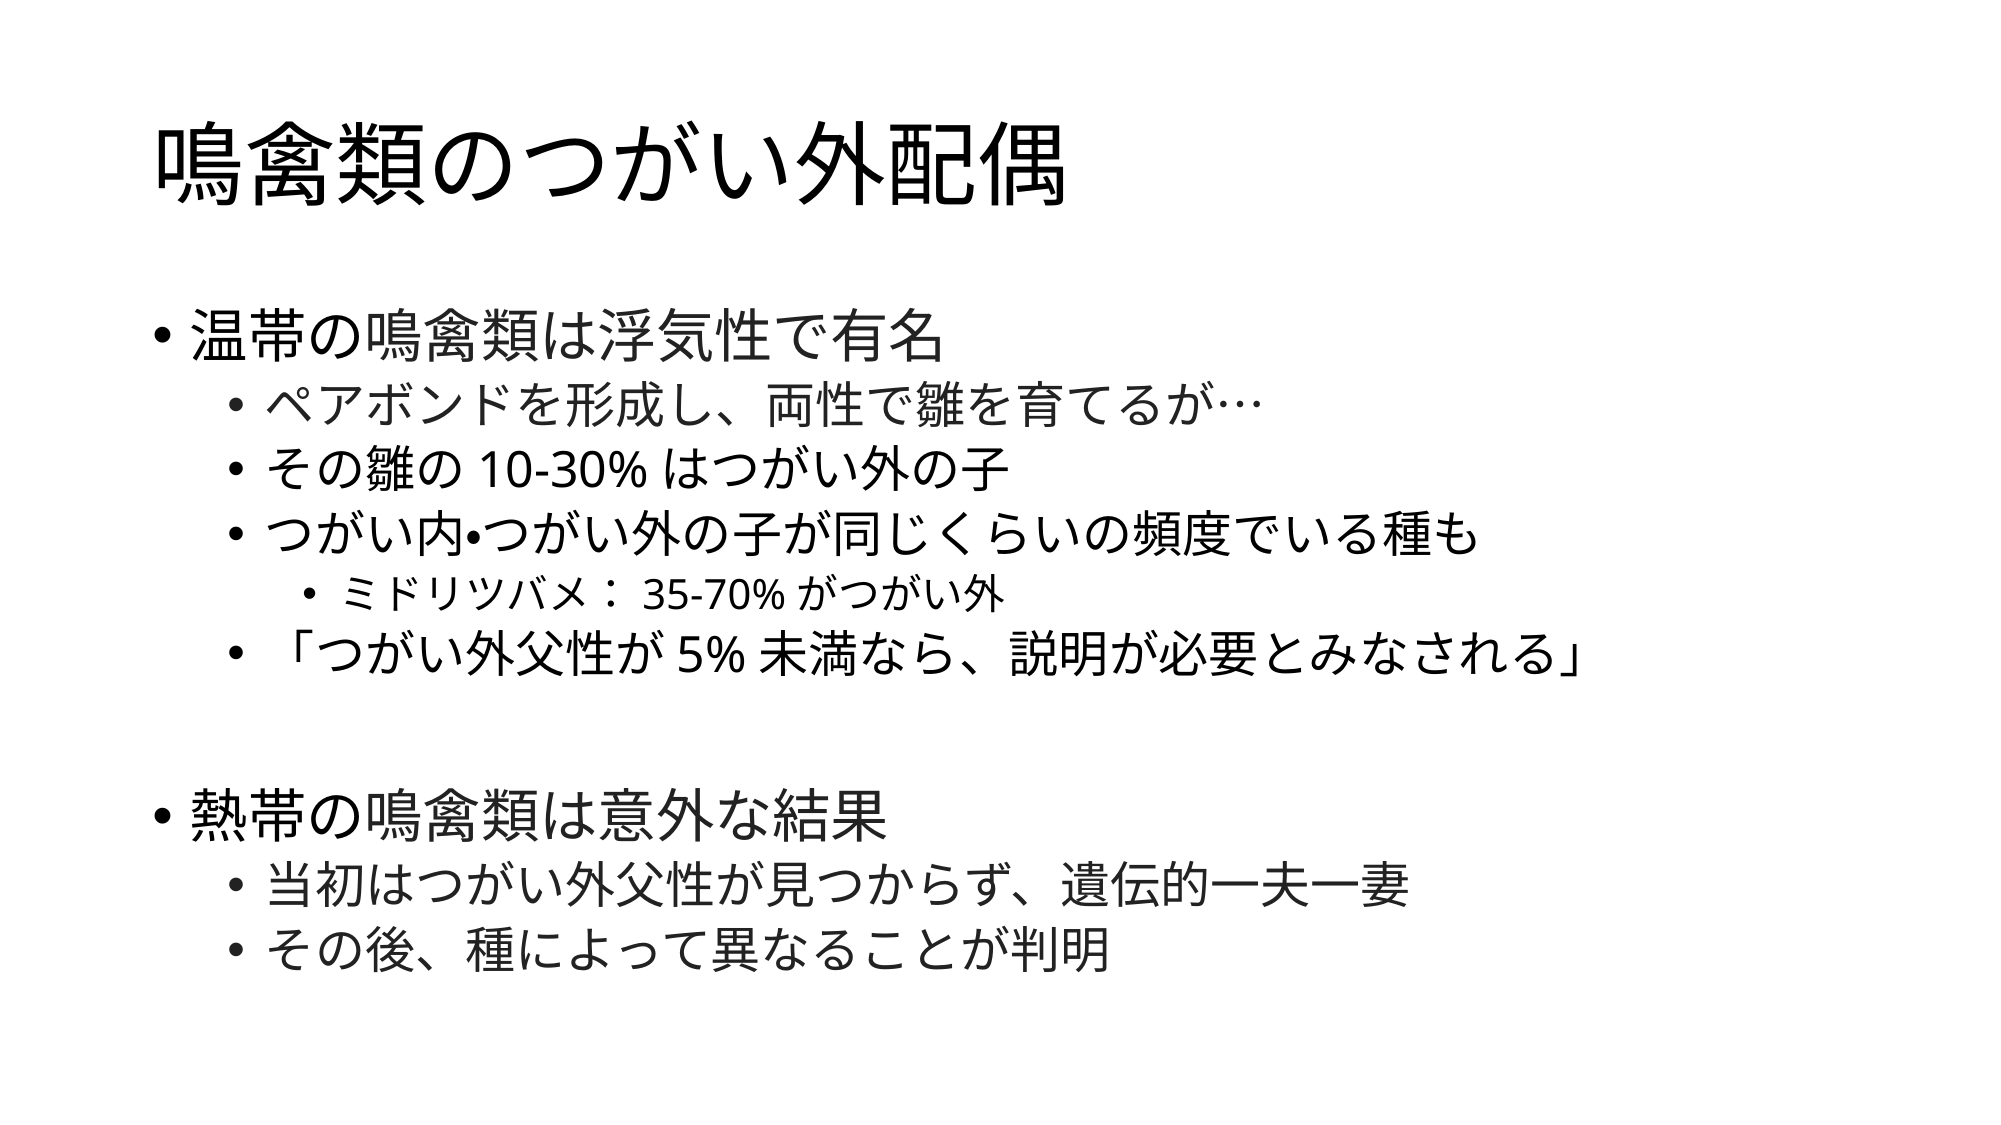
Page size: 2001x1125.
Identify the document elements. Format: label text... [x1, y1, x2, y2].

list 温帯の鳴禽類は浮気性で有名 ペアボンドを形成し、両性で雛を育てるが… その雛の10-30%はつがい外の子 つがい内・つがい外の子が同じくらいの頻度でいる種も ミドリツバメ：35-70%がつがい外 「つがい外父性が5%未満なら、説明が必要とみなされる」 熱帯の鳴禽類は意外な結果 当初はつがい外父性が見つからず、遺伝的一夫一妻 その後、種によって異なることが判明 [137, 299, 1863, 1014]
title 鳴禽類のつがい外配偶 [137, 59, 1863, 278]
